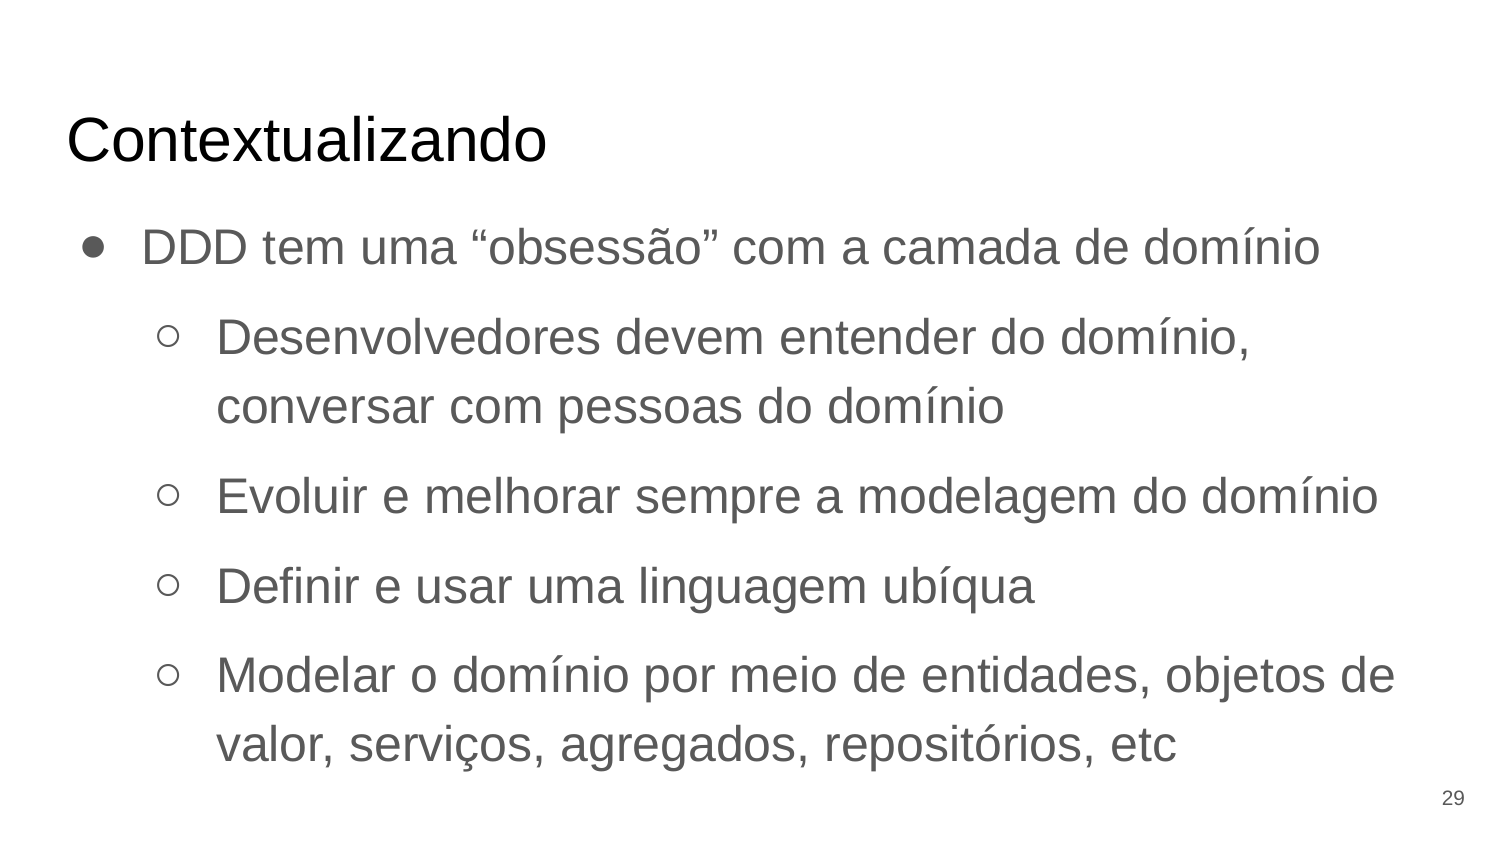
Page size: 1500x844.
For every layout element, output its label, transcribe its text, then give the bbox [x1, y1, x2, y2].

slide_number ‹#› [1389, 764, 1480, 830]
title Contextualizando [51, 72, 1449, 167]
list DDD tem uma “obsessão” com a camada de domínio Desenvolvedores devem entender do domínio, conversar com pessoas do domínio Evoluir e melhorar sempre a modelagem do domínio Definir e usar uma linguagem ubíqua Modelar o domínio por meio de entidades, objetos de valor, serviços, agregados, repositórios, etc [51, 190, 1480, 563]
